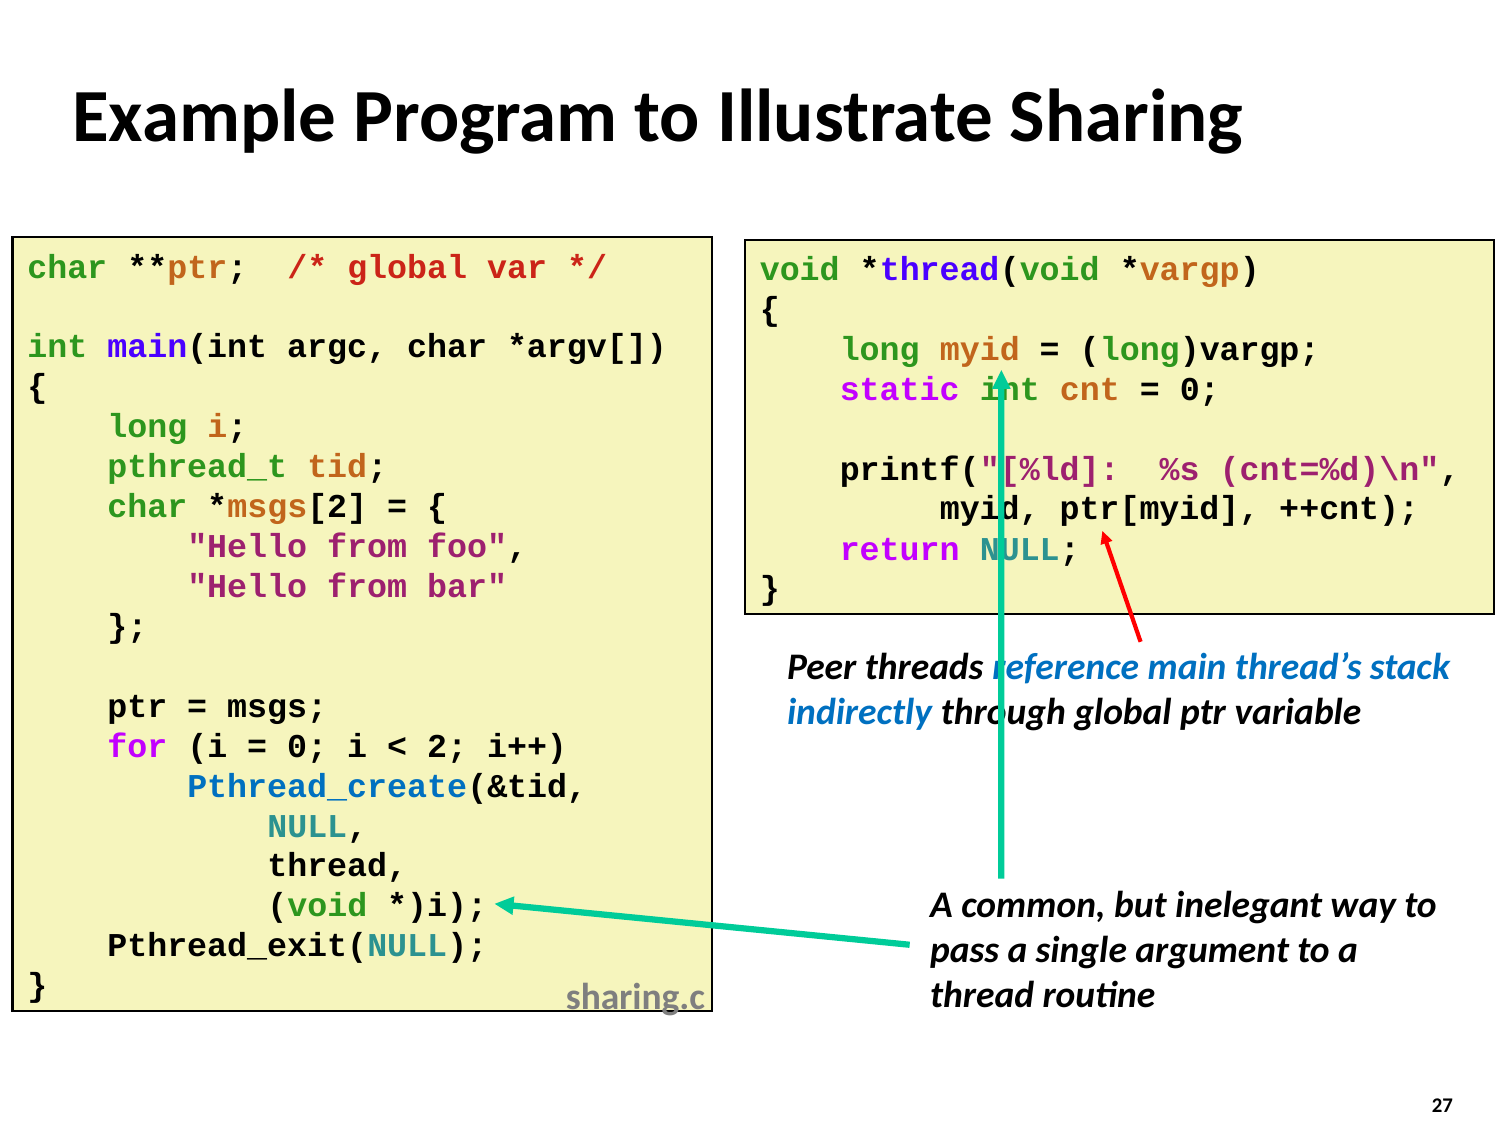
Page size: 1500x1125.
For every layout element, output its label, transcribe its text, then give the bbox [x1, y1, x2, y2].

text_box void *thread(void *vargp) { long myid = (long)vargp; static int cnt = 0; printf("[%ld]: %s (cnt=%d)\n", myid, ptr[myid], ++cnt); return NULL; } [744, 239, 1495, 614]
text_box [494, 369, 1470, 1025]
text_box char **ptr; /* global var */ int main(int argc, char *argv[]) { long i; pthread_t tid; char *msgs[2] = { "Hello from foo", "Hello from bar" }; ptr = msgs; for (i = 0; i < 2; i++) Pthread_create(&tid, NULL, thread, (void *)i); Pthread_exit(NULL); } [12, 237, 713, 1011]
title Example Program to Illustrate Sharing [57, 48, 1454, 175]
